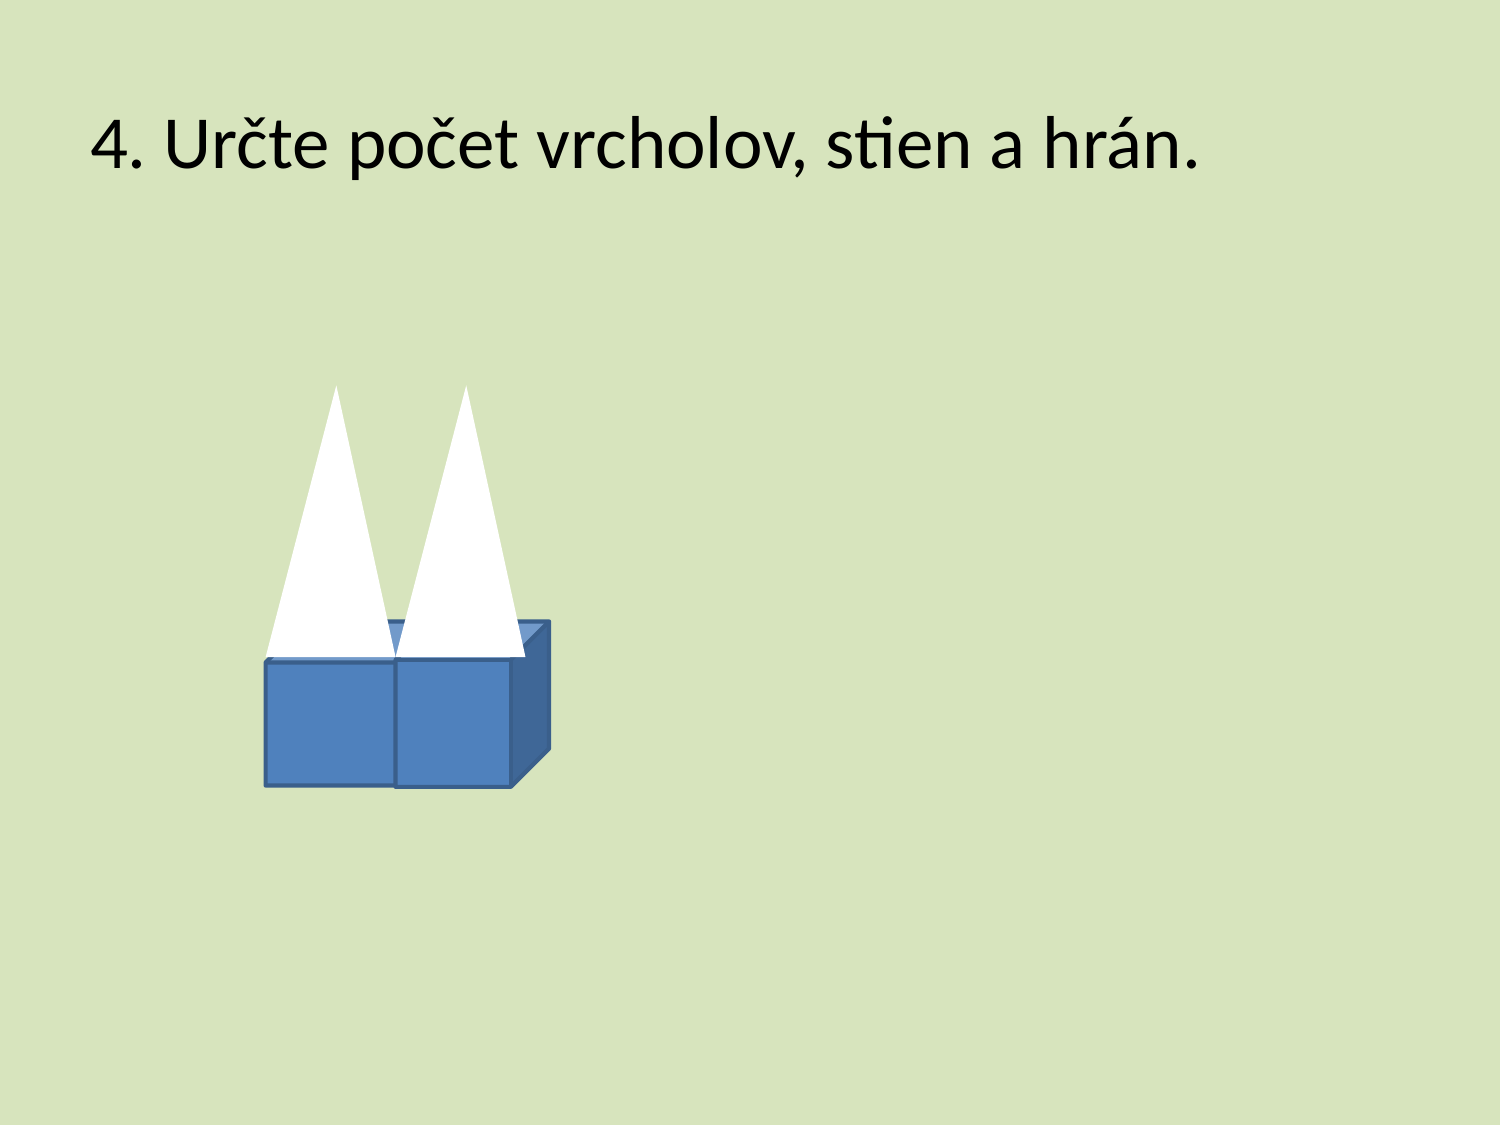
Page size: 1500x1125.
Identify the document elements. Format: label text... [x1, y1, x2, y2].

text_box [393, 619, 552, 789]
text_box [388, 619, 405, 624]
text_box [263, 658, 393, 788]
title 4. Určte počet vrcholov, stien a hrán. [75, 45, 1425, 233]
text_box [265, 385, 396, 658]
text_box [395, 385, 526, 658]
